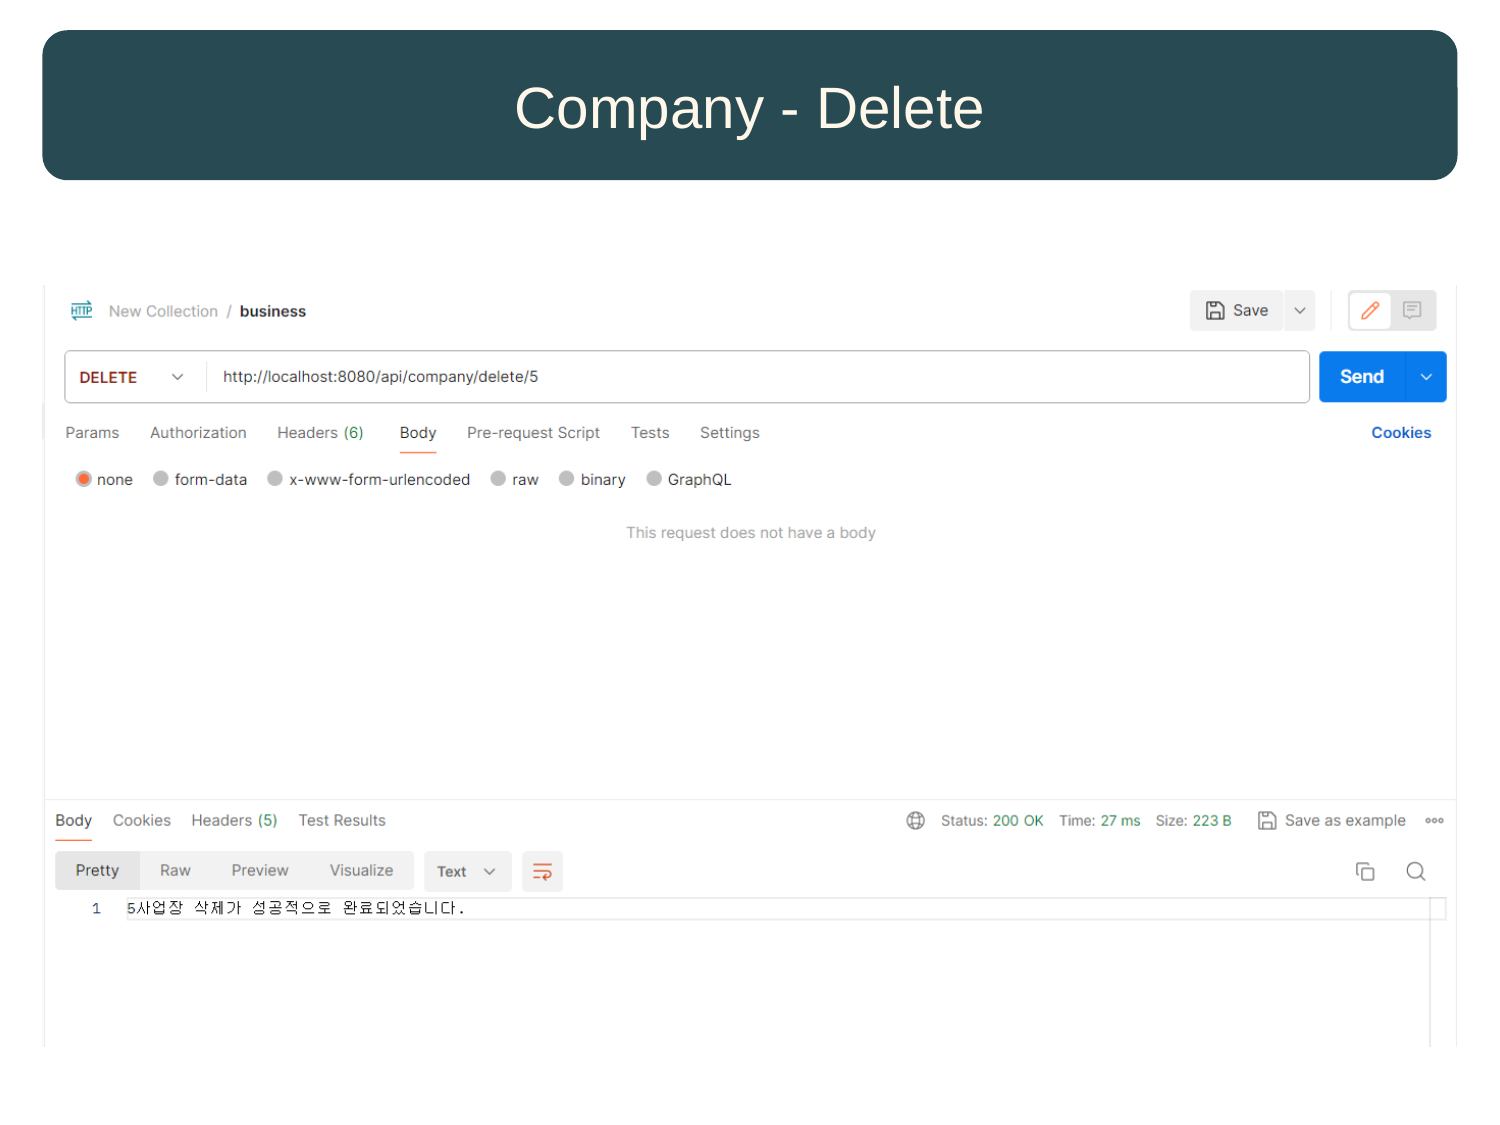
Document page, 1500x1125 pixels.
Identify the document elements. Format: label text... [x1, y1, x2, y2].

text_box Company - Delete [41, 29, 1459, 182]
picture [42, 285, 1458, 1047]
